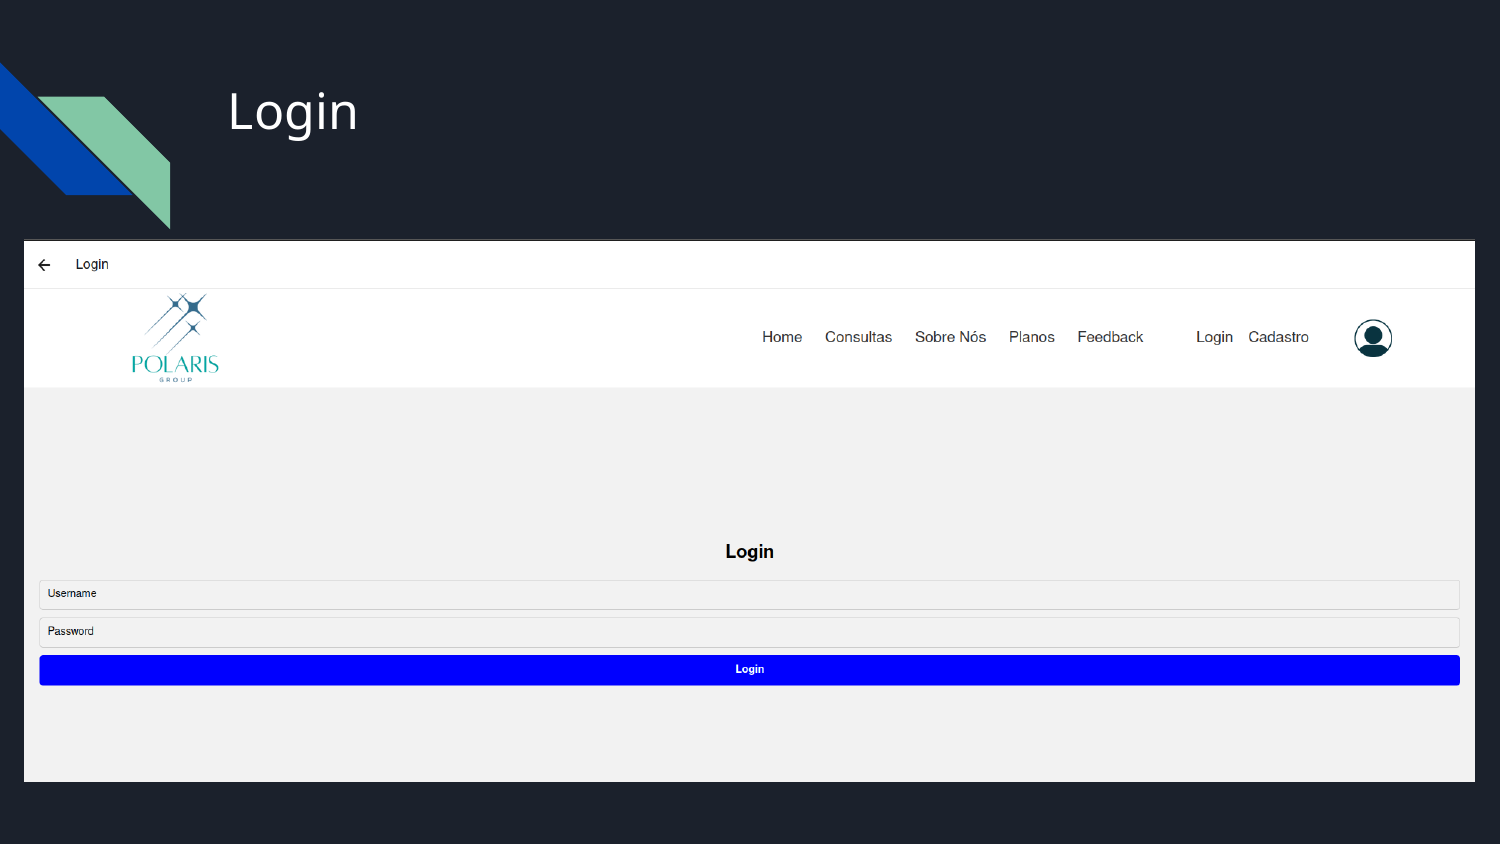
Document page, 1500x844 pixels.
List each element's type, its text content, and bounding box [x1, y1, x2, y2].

picture [24, 239, 1476, 782]
title Login [212, 64, 1368, 215]
